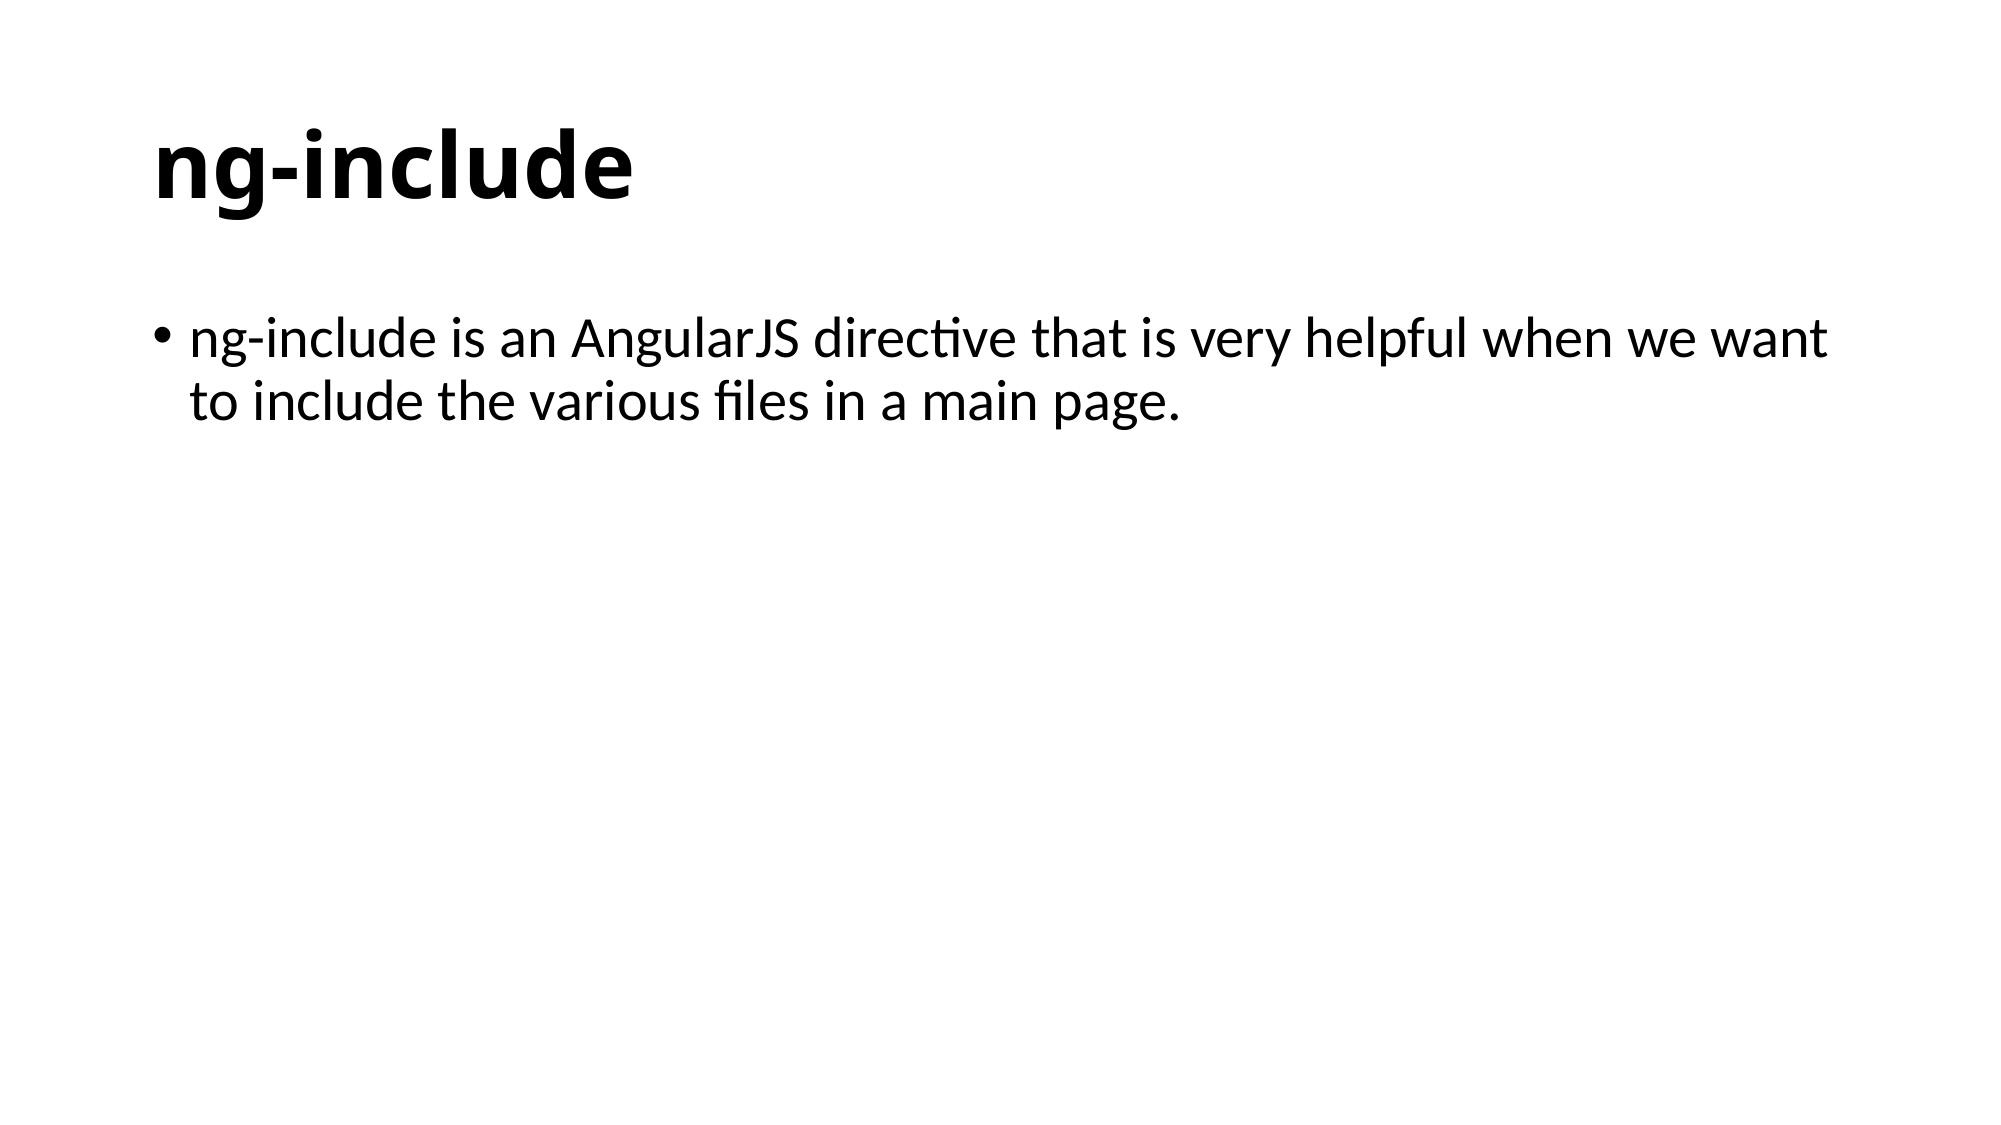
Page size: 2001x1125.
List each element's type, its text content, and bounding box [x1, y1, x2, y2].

title ng-include [137, 59, 1863, 278]
list ng-include is an AngularJS directive that is very helpful when we want to include the various files in a main page. [137, 299, 1863, 1014]
